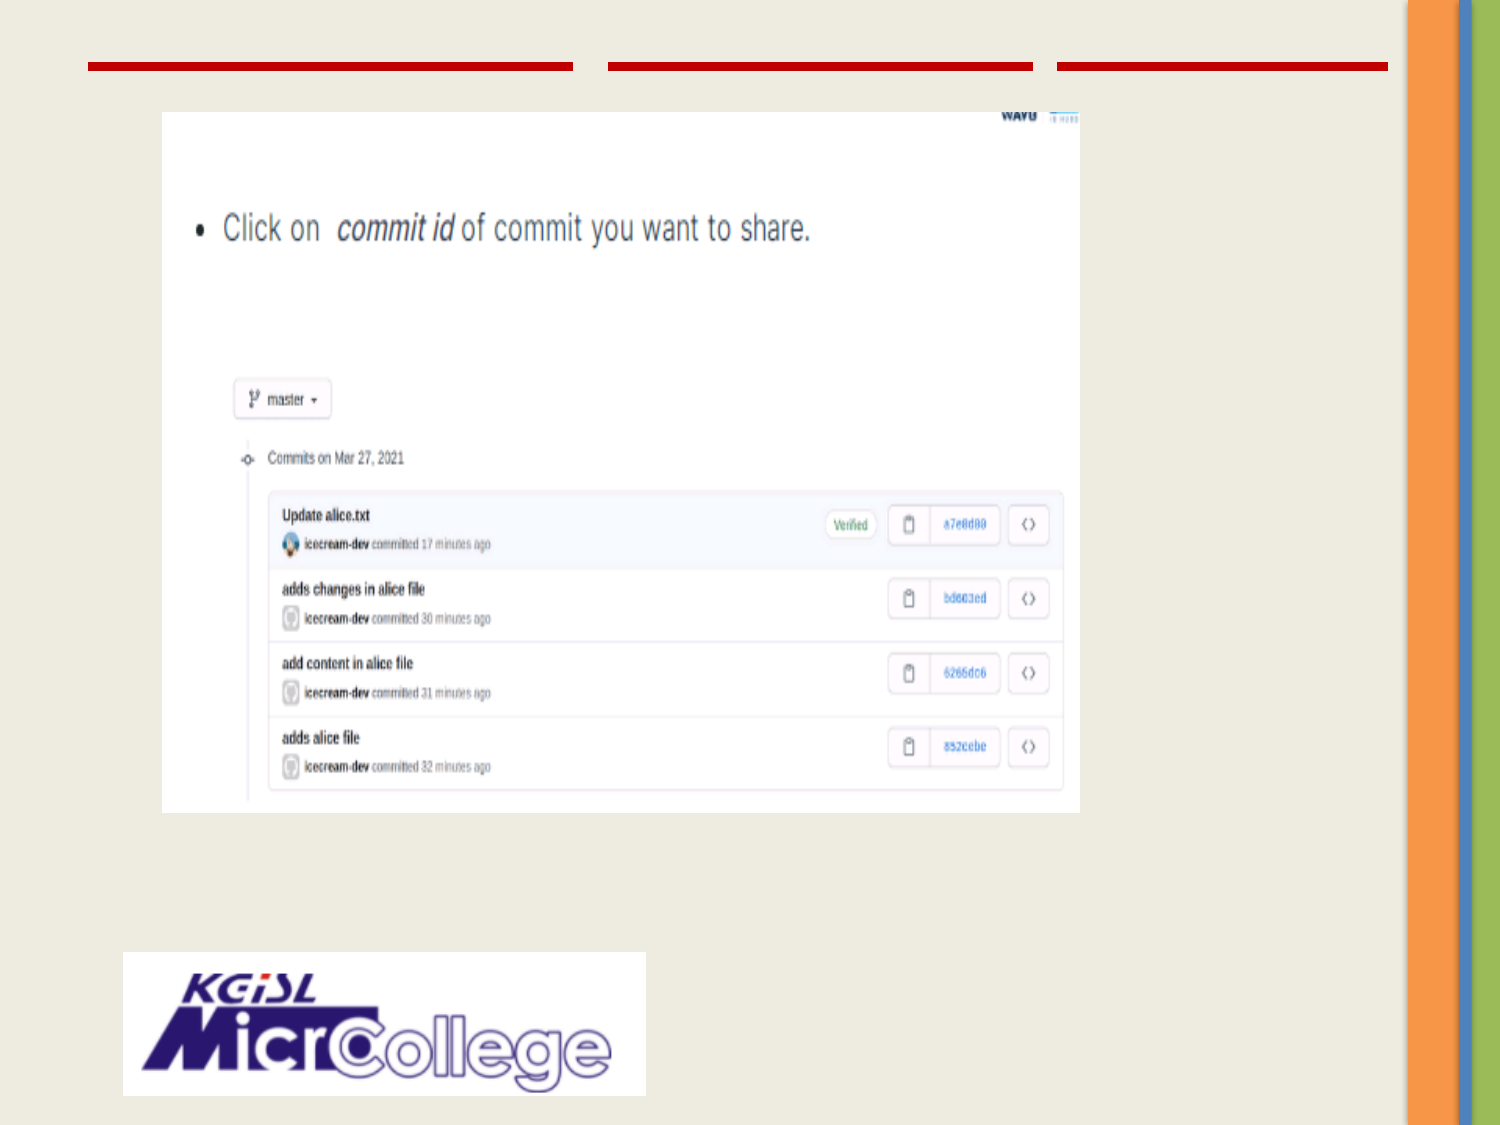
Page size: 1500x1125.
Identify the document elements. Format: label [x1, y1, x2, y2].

picture [162, 112, 1080, 813]
picture [123, 951, 647, 1097]
